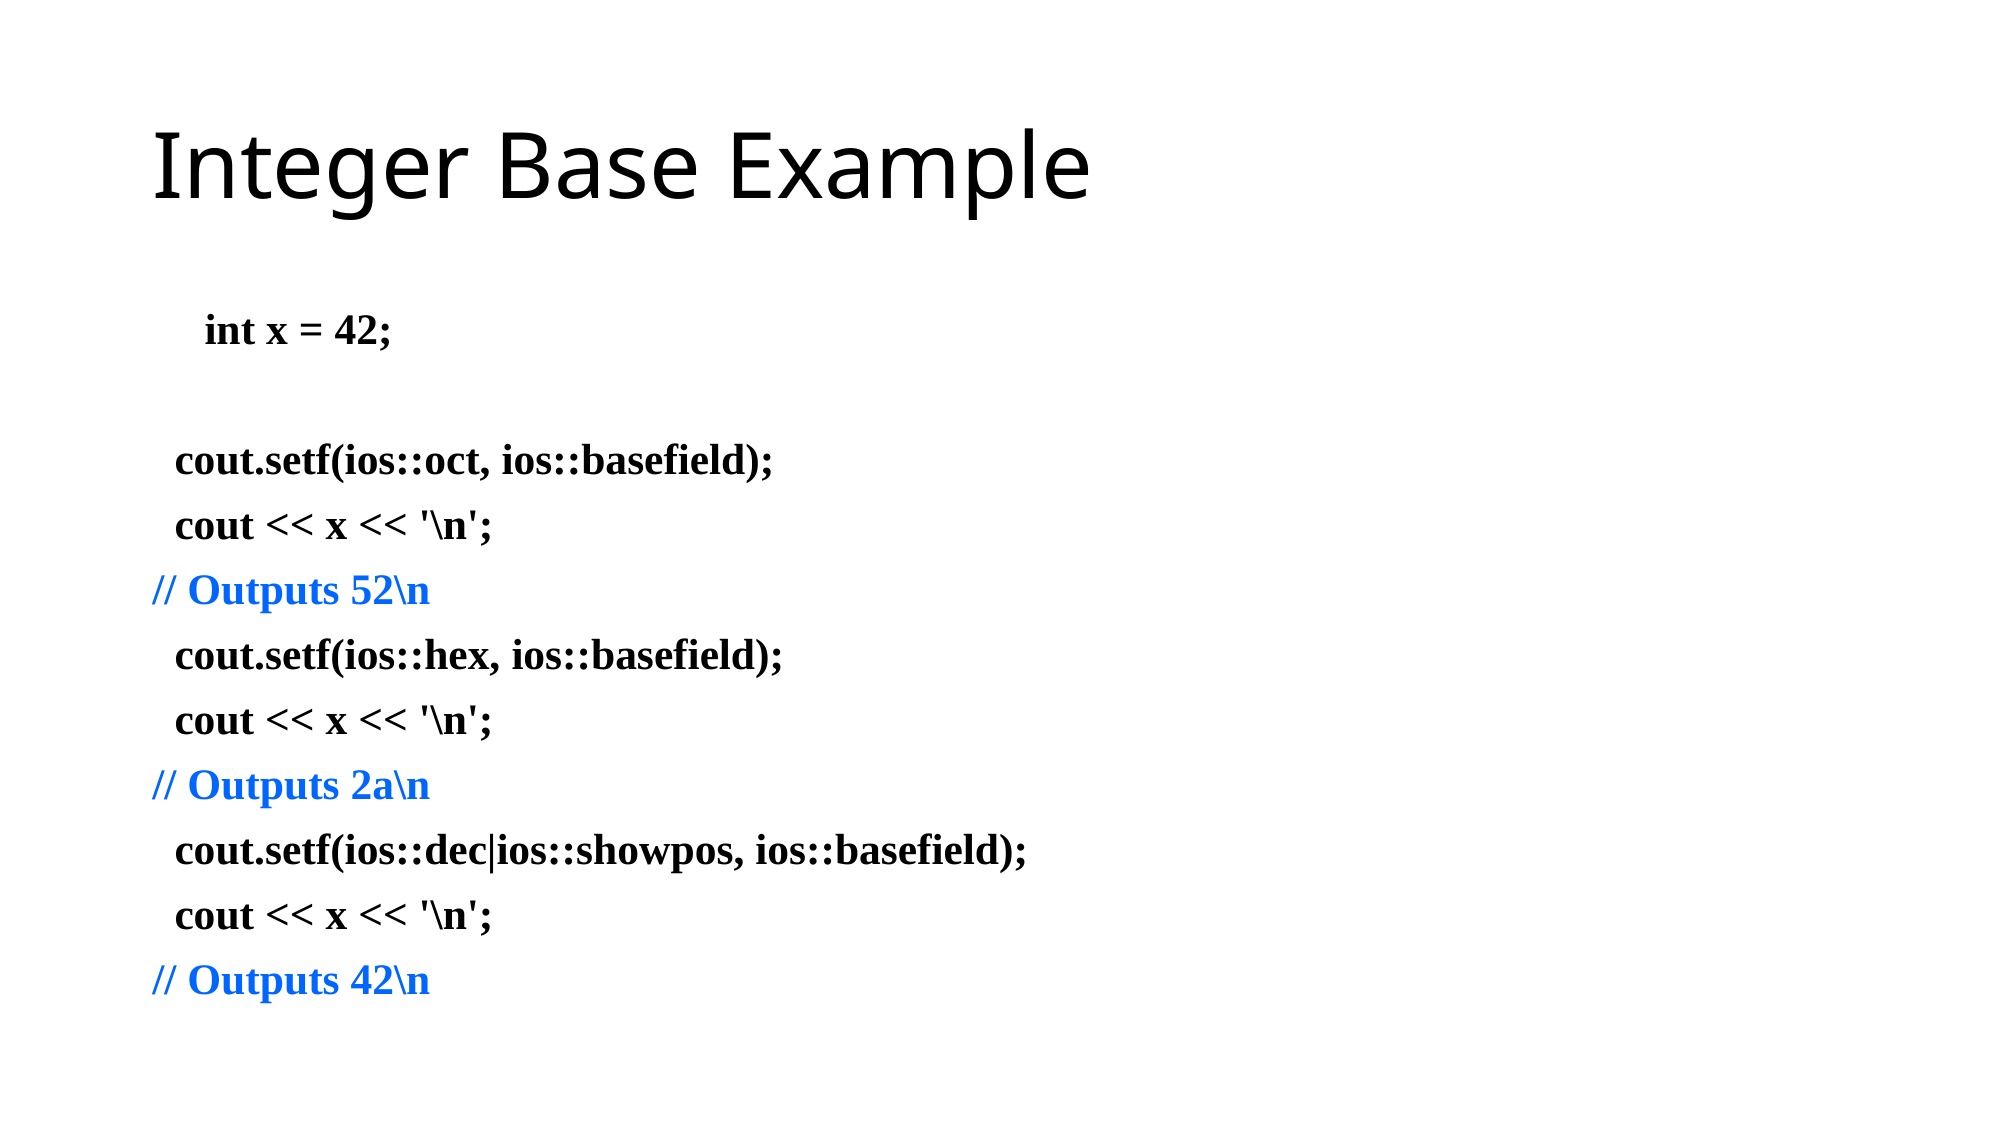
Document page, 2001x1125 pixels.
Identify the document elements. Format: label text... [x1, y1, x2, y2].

title Integer Base Example [137, 59, 1863, 278]
list int x = 42; cout.setf(ios::oct, ios::basefield); cout << x << '\n'; // Outputs 52\n cout.setf(ios::hex, ios::basefield); cout << x << '\n'; // Outputs 2a\n cout.setf(ios::dec|ios::showpos, ios::basefield); cout << x << '\n'; // Outputs 42\n [137, 299, 1863, 1014]
